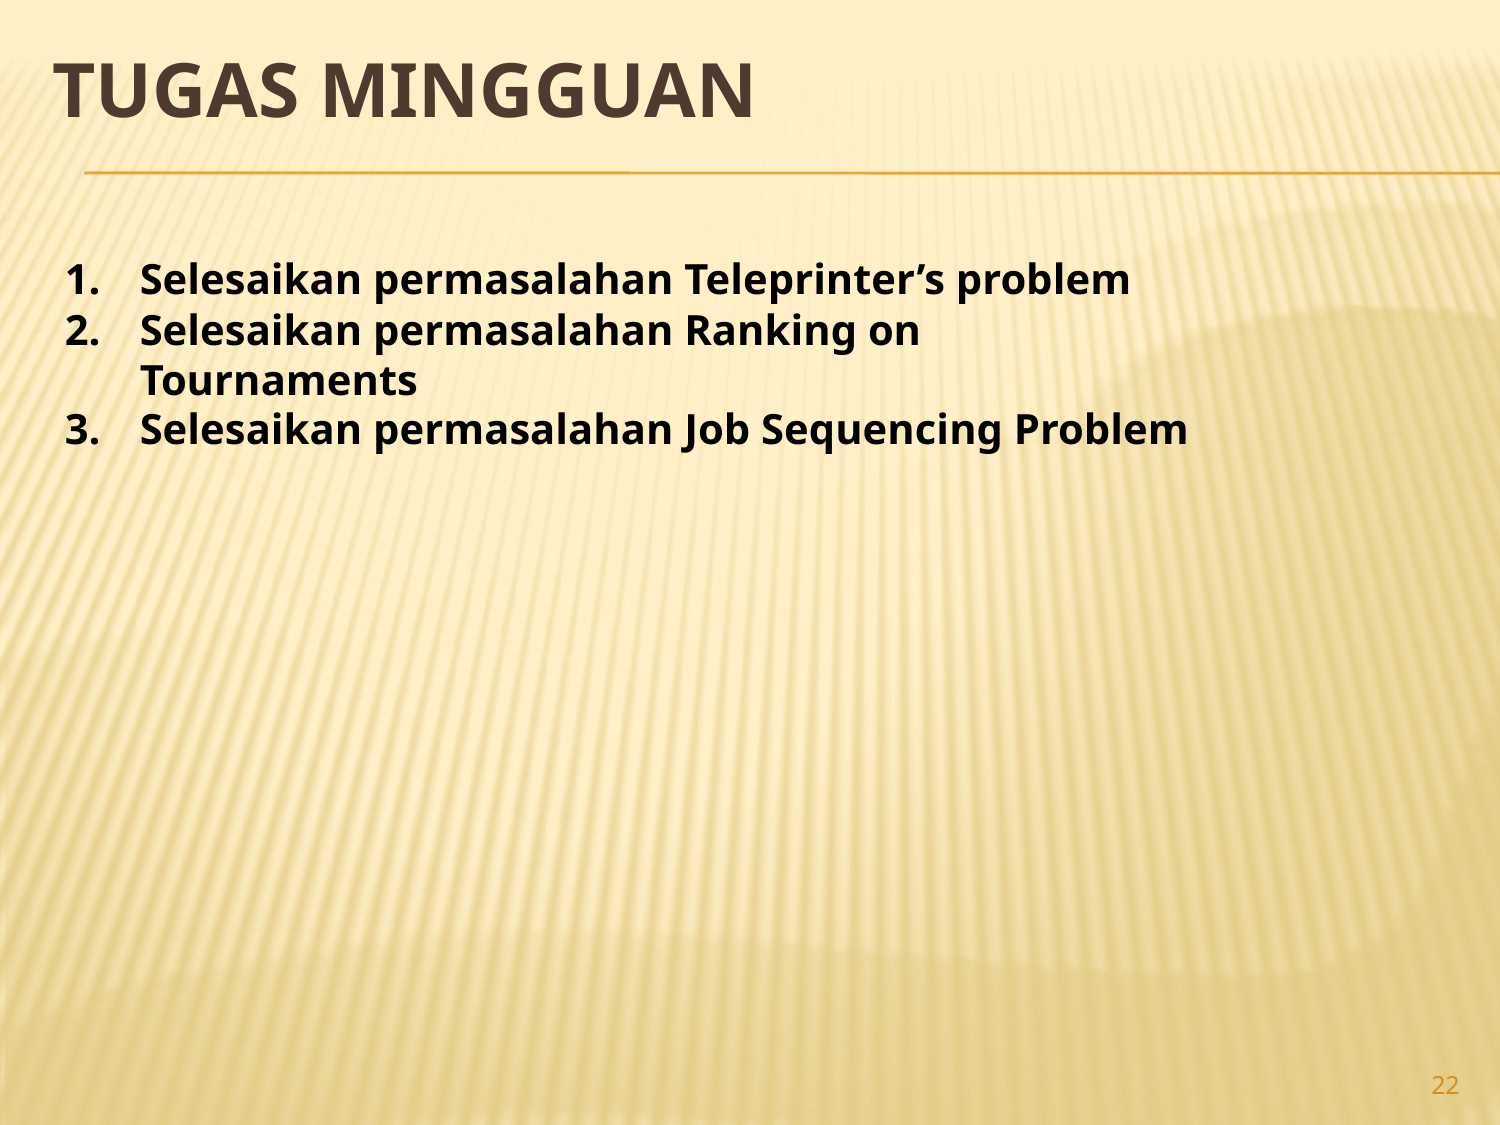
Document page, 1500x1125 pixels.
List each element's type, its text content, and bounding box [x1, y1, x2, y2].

slide_number 22 [1350, 1061, 1475, 1103]
text_box Selesaikan permasalahan Teleprinter’s problem Selesaikan permasalahan Ranking on Tournaments Selesaikan permasalahan Job Sequencing Problem [50, 245, 1225, 461]
title Tugas mingguan [37, 24, 1425, 150]
